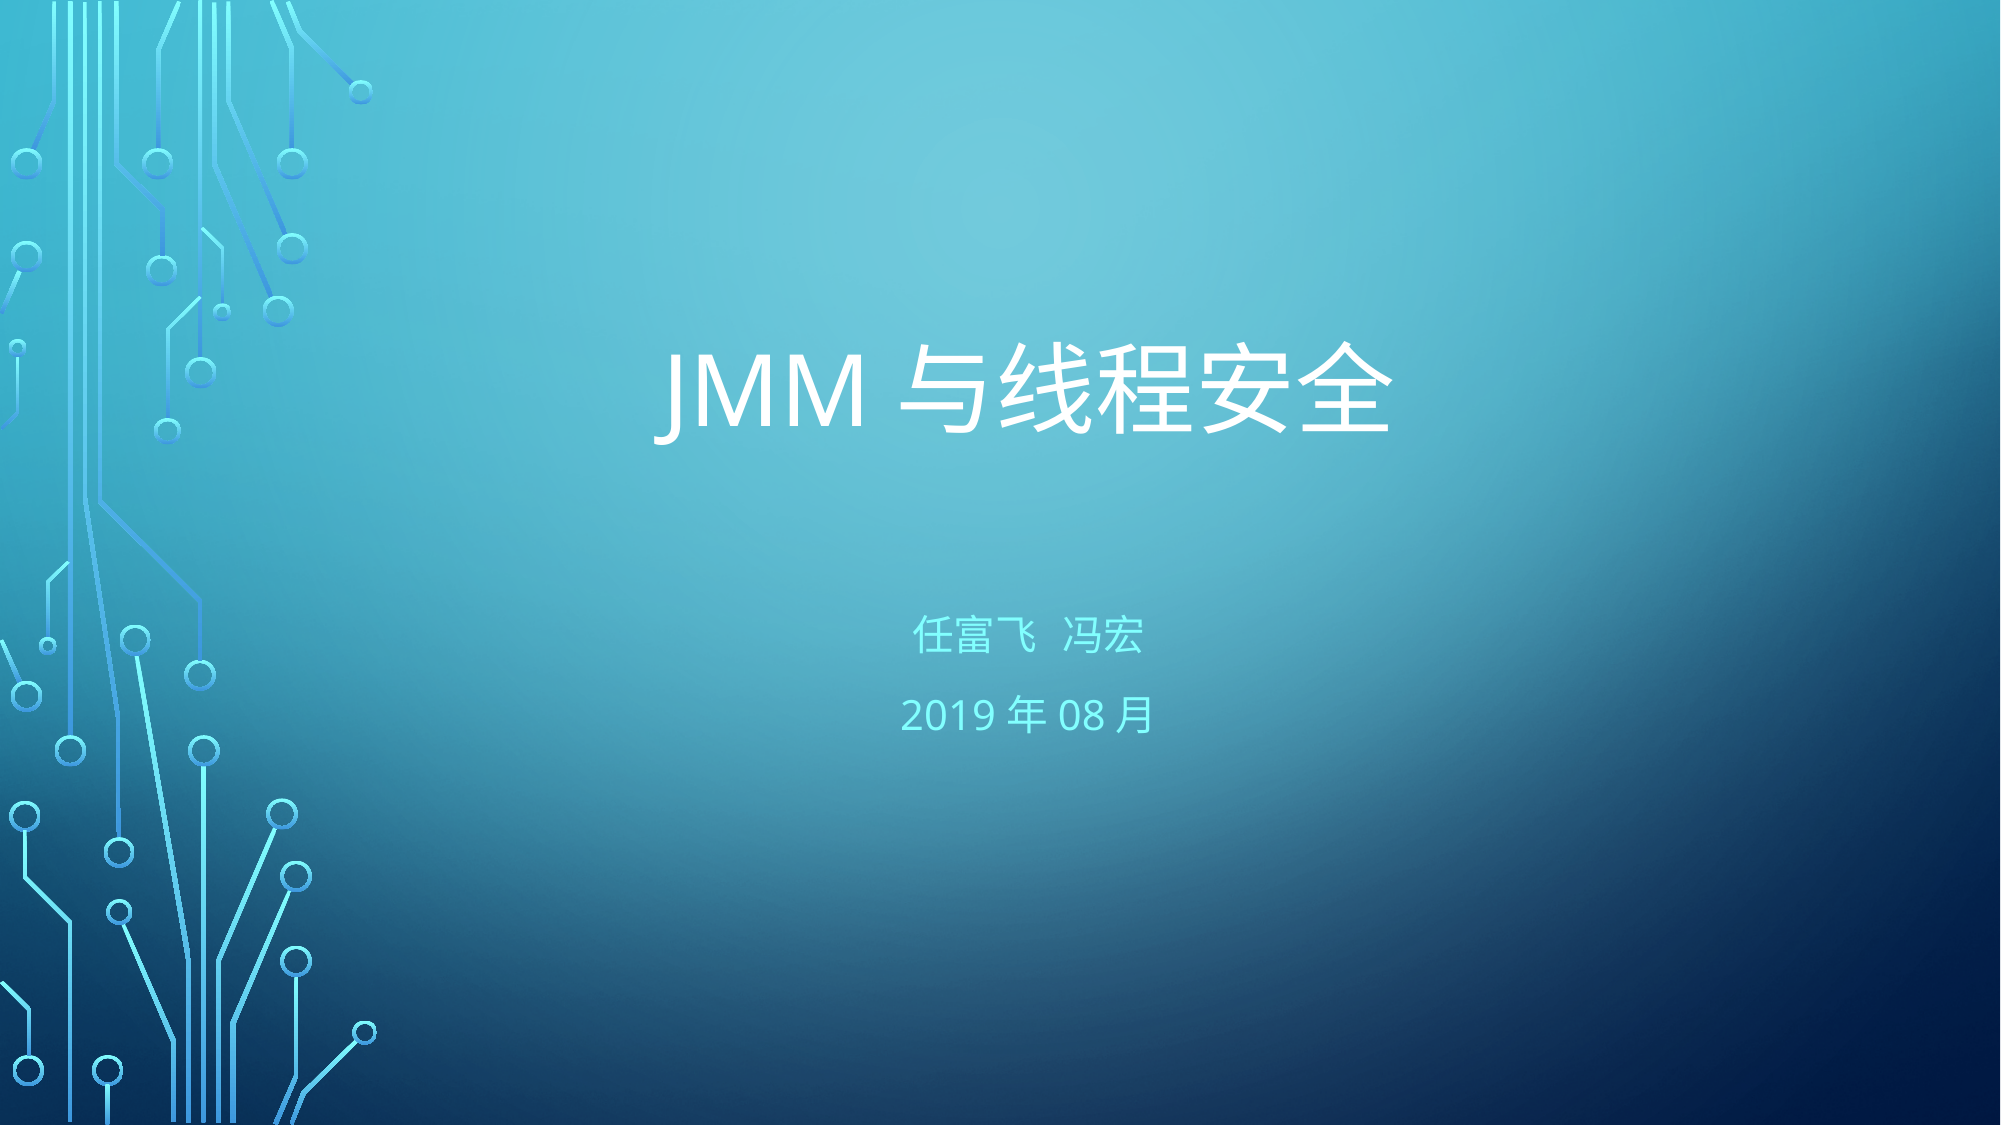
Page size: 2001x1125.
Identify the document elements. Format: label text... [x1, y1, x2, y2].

title JMM与线程安全 [307, 184, 1750, 576]
subtitle 任富飞 冯宏 2019年08月 [307, 590, 1750, 863]
